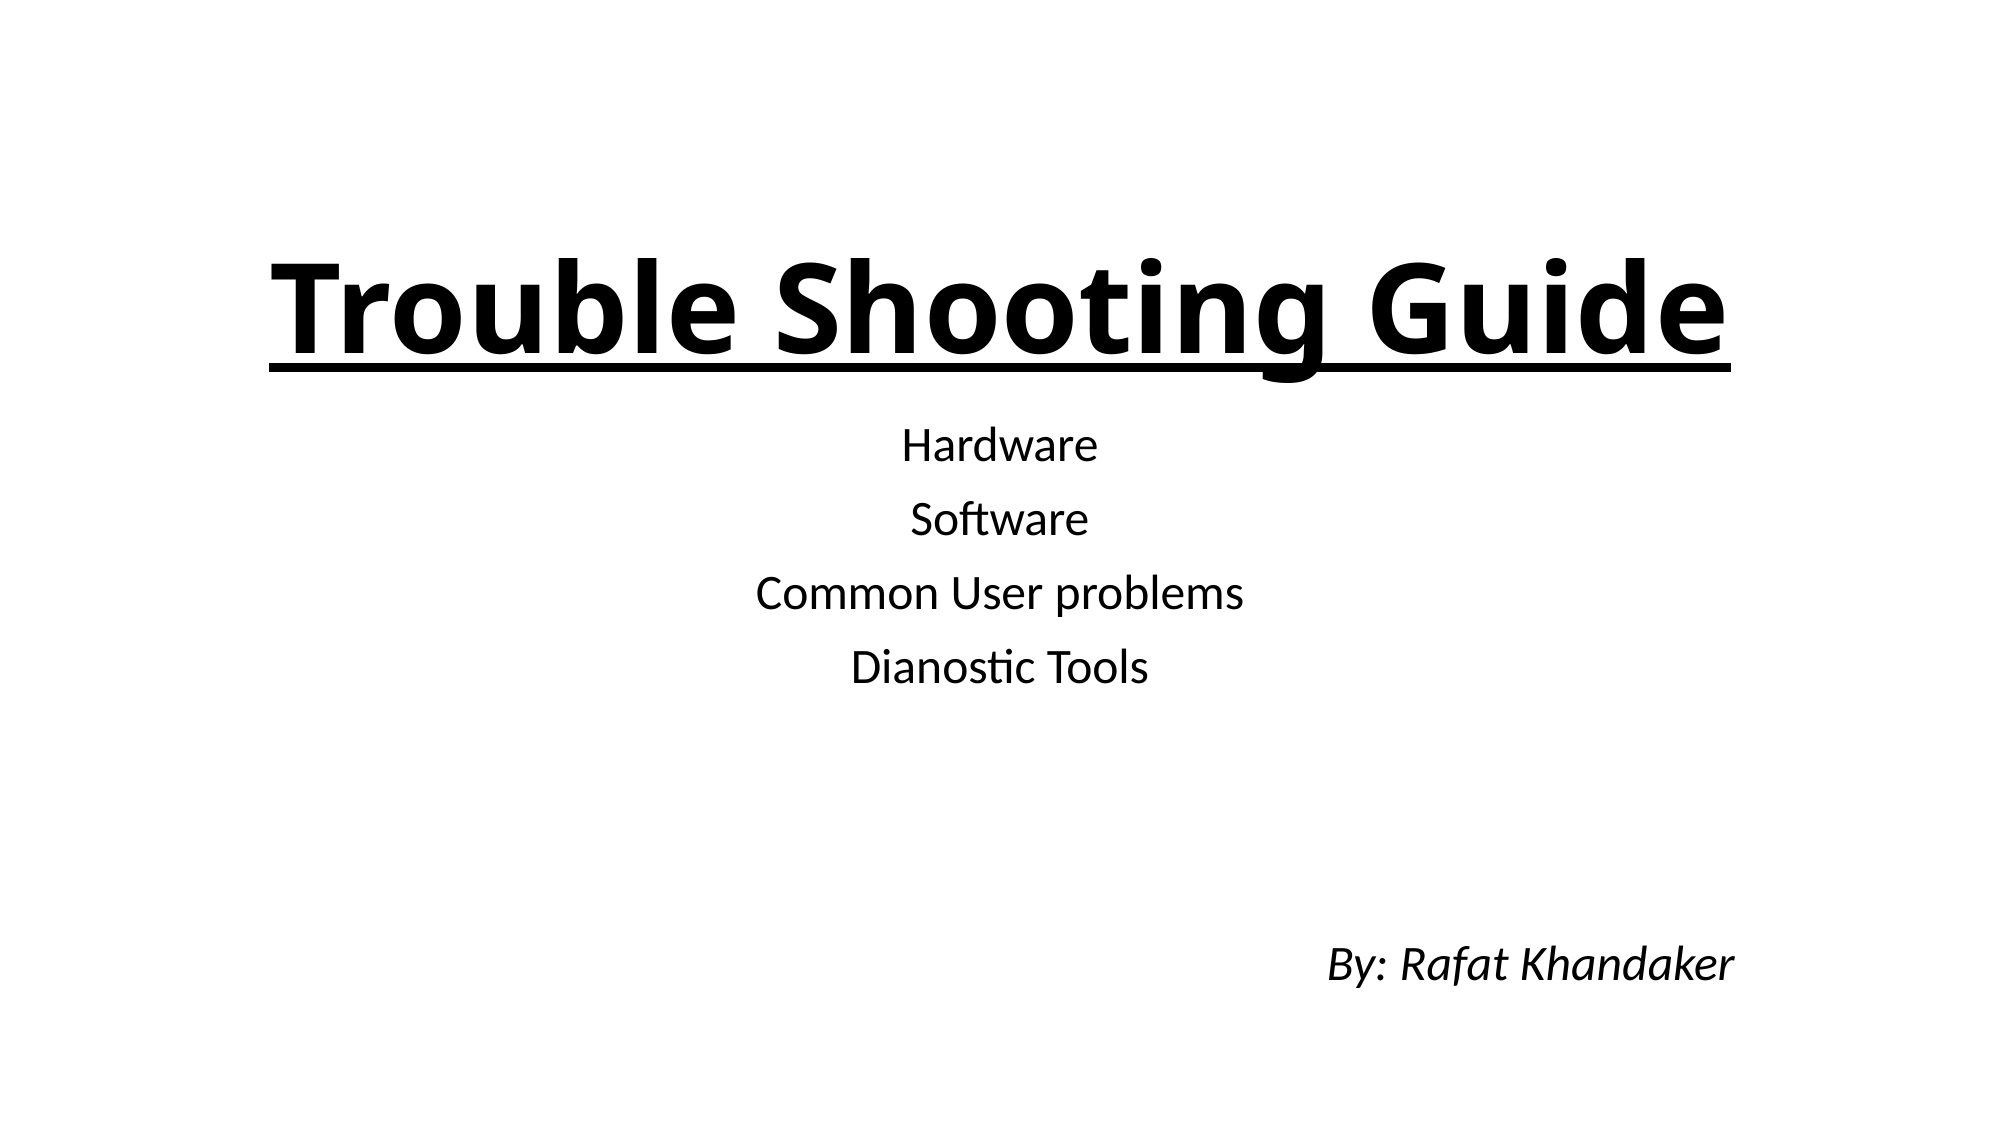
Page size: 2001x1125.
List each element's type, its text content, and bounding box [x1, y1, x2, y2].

title Trouble Shooting Guide [249, 184, 1750, 389]
subtitle Hardware Software Common User problems Dianostic Tools By: Rafat Khandaker [249, 411, 1750, 1005]
